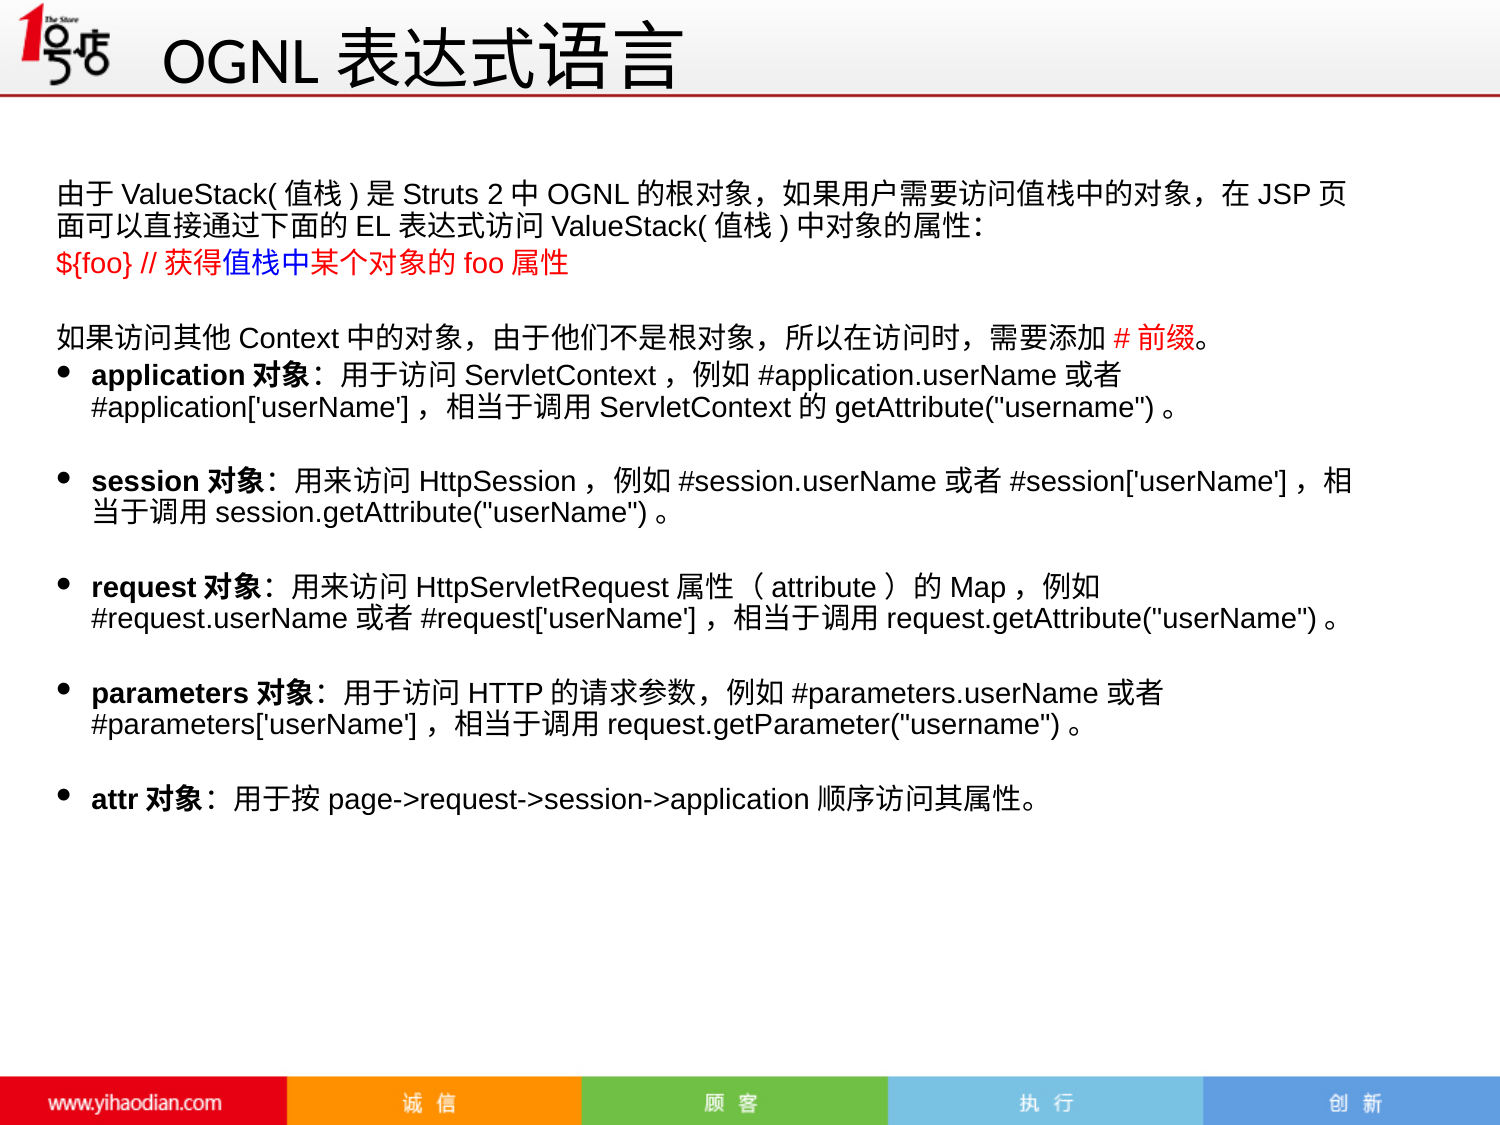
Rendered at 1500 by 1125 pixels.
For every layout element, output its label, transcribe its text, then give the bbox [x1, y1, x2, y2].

text_box 由于ValueStack(值栈)是Struts 2中OGNL的根对象，如果用户需要访问值栈中的对象，在JSP页面可以直接通过下面的EL表达式访问ValueStack(值栈)中对象的属性： ${foo} //获得值栈中某个对象的foo属性 如果访问其他Context中的对象，由于他们不是根对象，所以在访问时，需要添加#前缀。 application对象：用于访问ServletContext，例如#application.userName或者#application['userName']，相当于调用ServletContext的getAttribute("username")。 session对象：用来访问HttpSession，例如#session.userName或者#session['userName']，相当于调用session.getAttribute("userName")。 request对象：用来访问HttpServletRequest属性（attribute）的Map，例如#request.userName或者#request['userName']，相当于调用request.getAttribute("userName")。 parameters对象：用于访问HTTP的请求参数，例如#parameters.userName或者#parameters['userName']，相当于调用request.getParameter("username")。 attr对象：用于按page->request->session->application顺序访问其属性。 [41, 172, 1378, 823]
picture [0, 0, 1500, 1125]
title OGNL表达式语言 [147, 0, 1483, 107]
